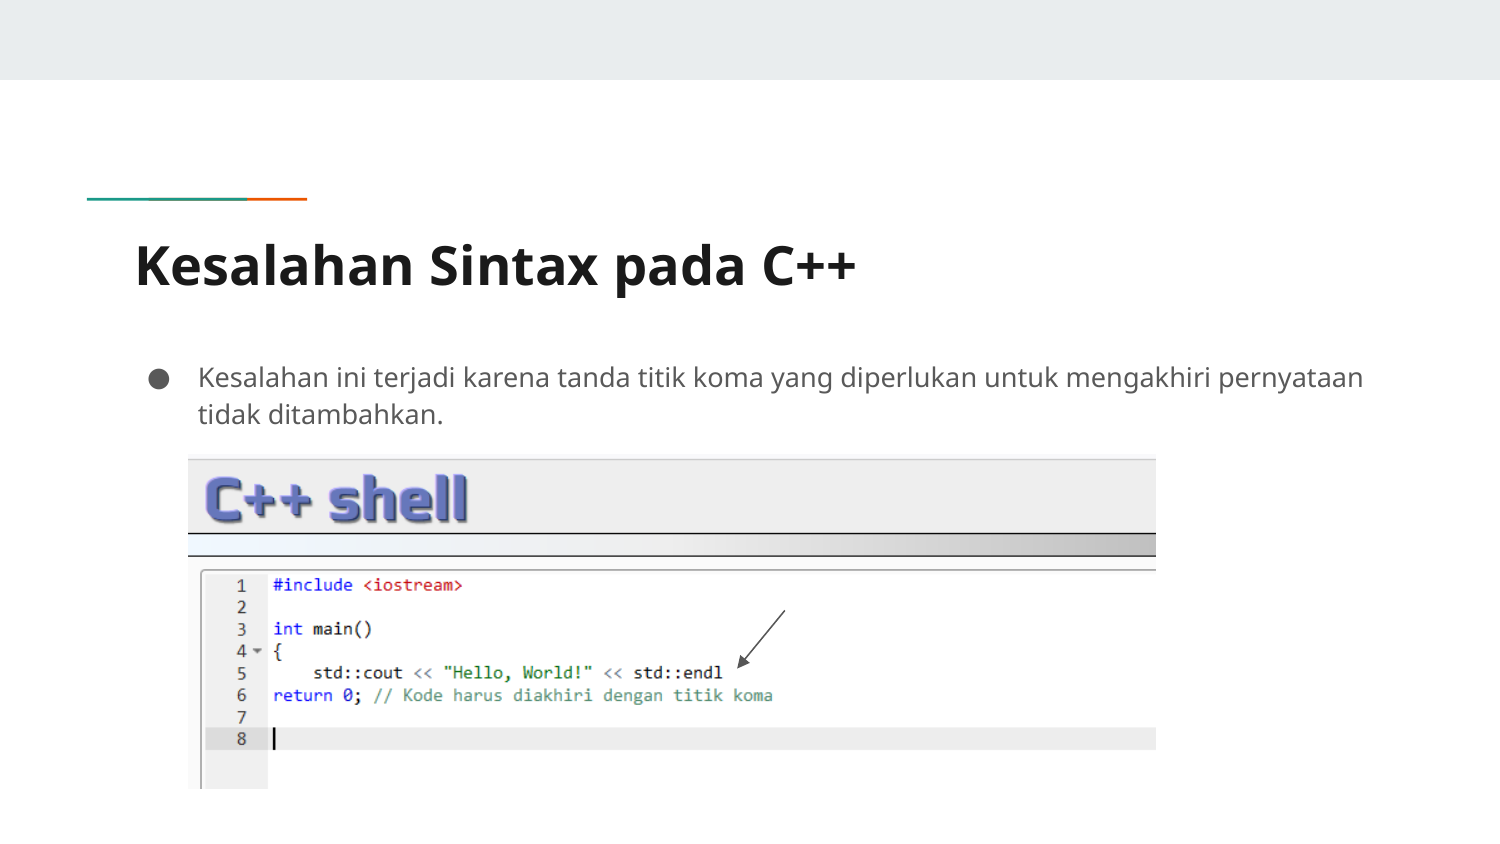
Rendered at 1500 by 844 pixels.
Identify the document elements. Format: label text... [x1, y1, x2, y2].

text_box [736, 610, 786, 669]
picture [188, 454, 1157, 789]
list Kesalahan ini terjadi karena tanda titik koma yang diperlukan untuk mengakhiri pernyataan tidak ditambahkan. [108, 340, 1431, 712]
title Kesalahan Sintax pada C++ [119, 216, 1381, 305]
